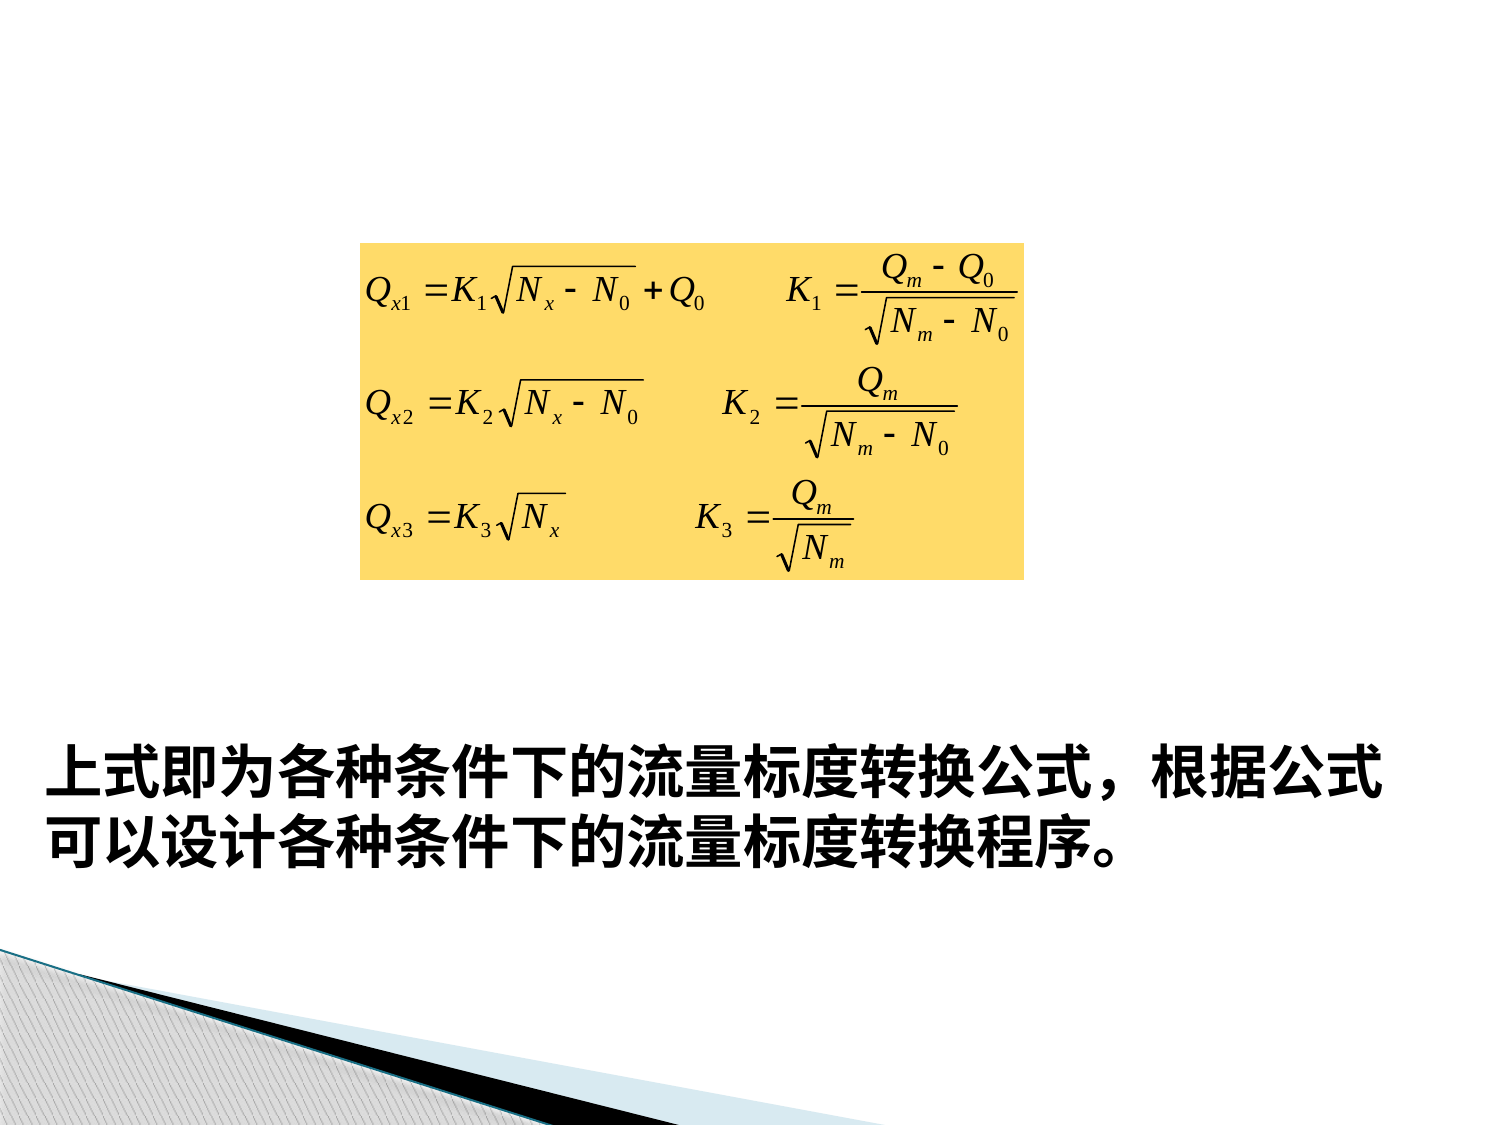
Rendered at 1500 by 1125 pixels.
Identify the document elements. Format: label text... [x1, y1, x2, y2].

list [359, 243, 1025, 581]
text_box 上式即为各种条件下的流量标度转换公式，根据公式可以设计各种条件下的流量标度转换程序。 [29, 727, 1424, 883]
